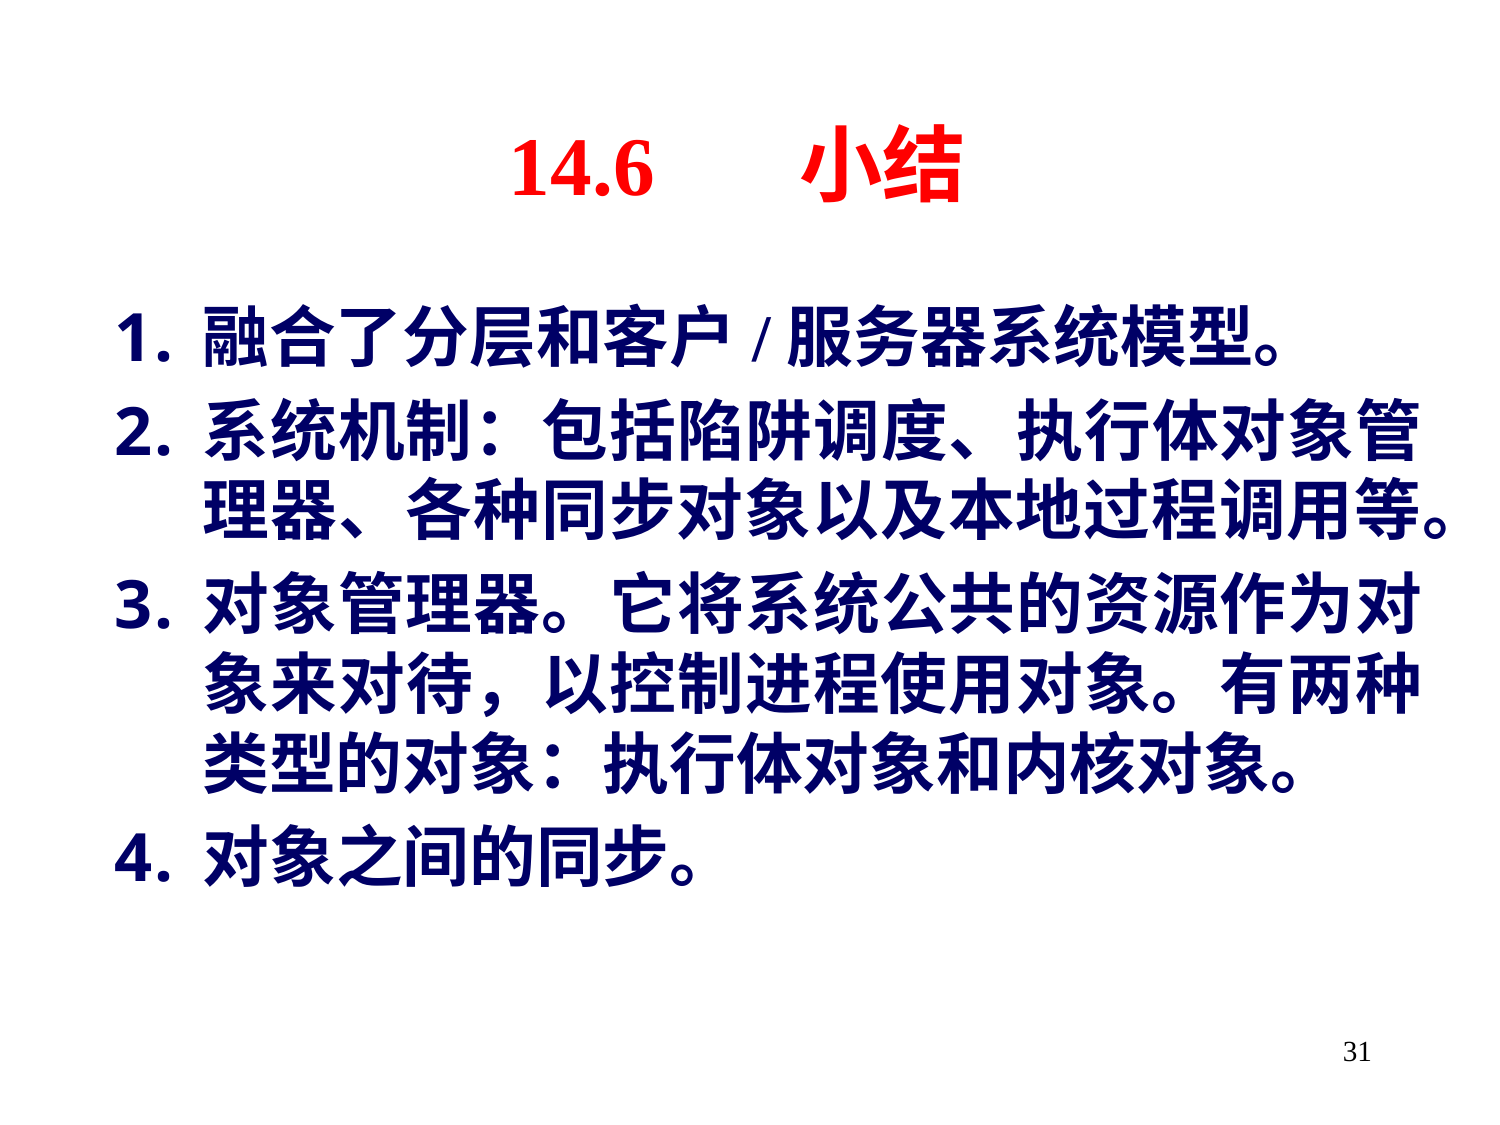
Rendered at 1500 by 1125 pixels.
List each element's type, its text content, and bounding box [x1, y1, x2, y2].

slide_number 31 [1074, 1024, 1388, 1101]
title 14.6 小结 [99, 99, 1376, 226]
list 融合了分层和客户/服务器系统模型。 系统机制：包括陷阱调度、执行体对象管理器、各种同步对象以及本地过程调用等。 对象管理器。它将系统公共的资源作为对象来对待，以控制进程使用对象。有两种类型的对象：执行体对象和内核对象。 对象之间的同步。 [99, 287, 1438, 1001]
